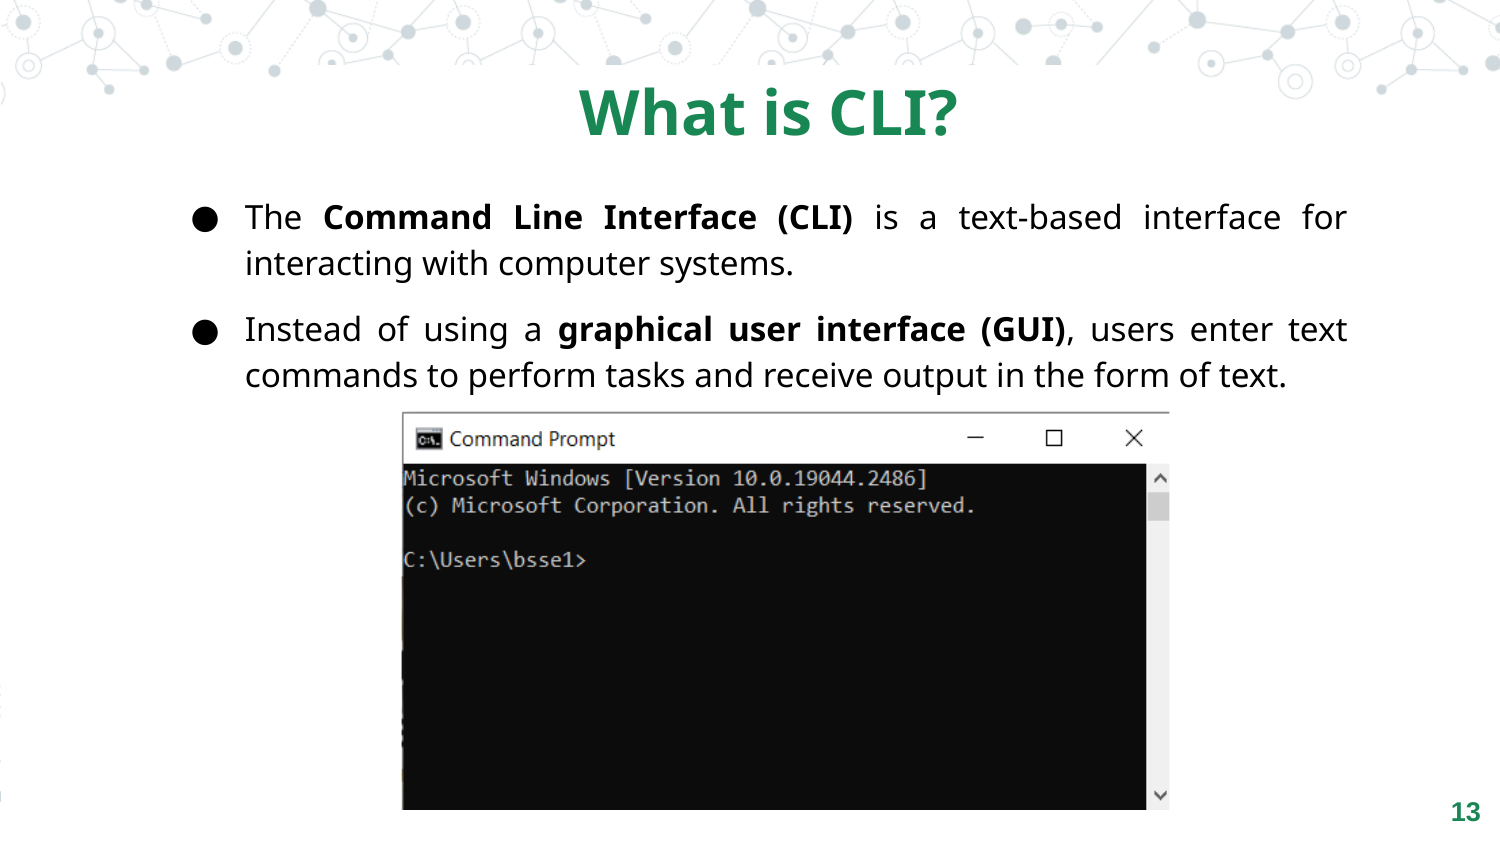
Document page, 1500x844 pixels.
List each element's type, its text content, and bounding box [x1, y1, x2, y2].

slide_number ‹#› [1431, 779, 1500, 844]
picture [0, 0, 1500, 844]
text_box The Command Line Interface (CLI) is a text-based interface for interacting with computer systems. Instead of using a graphical user interface (GUI), users enter text commands to perform tasks and receive output in the form of text. [154, 174, 1363, 410]
title What is CLI? [317, 78, 1221, 163]
text_box [289, 65, 1139, 174]
